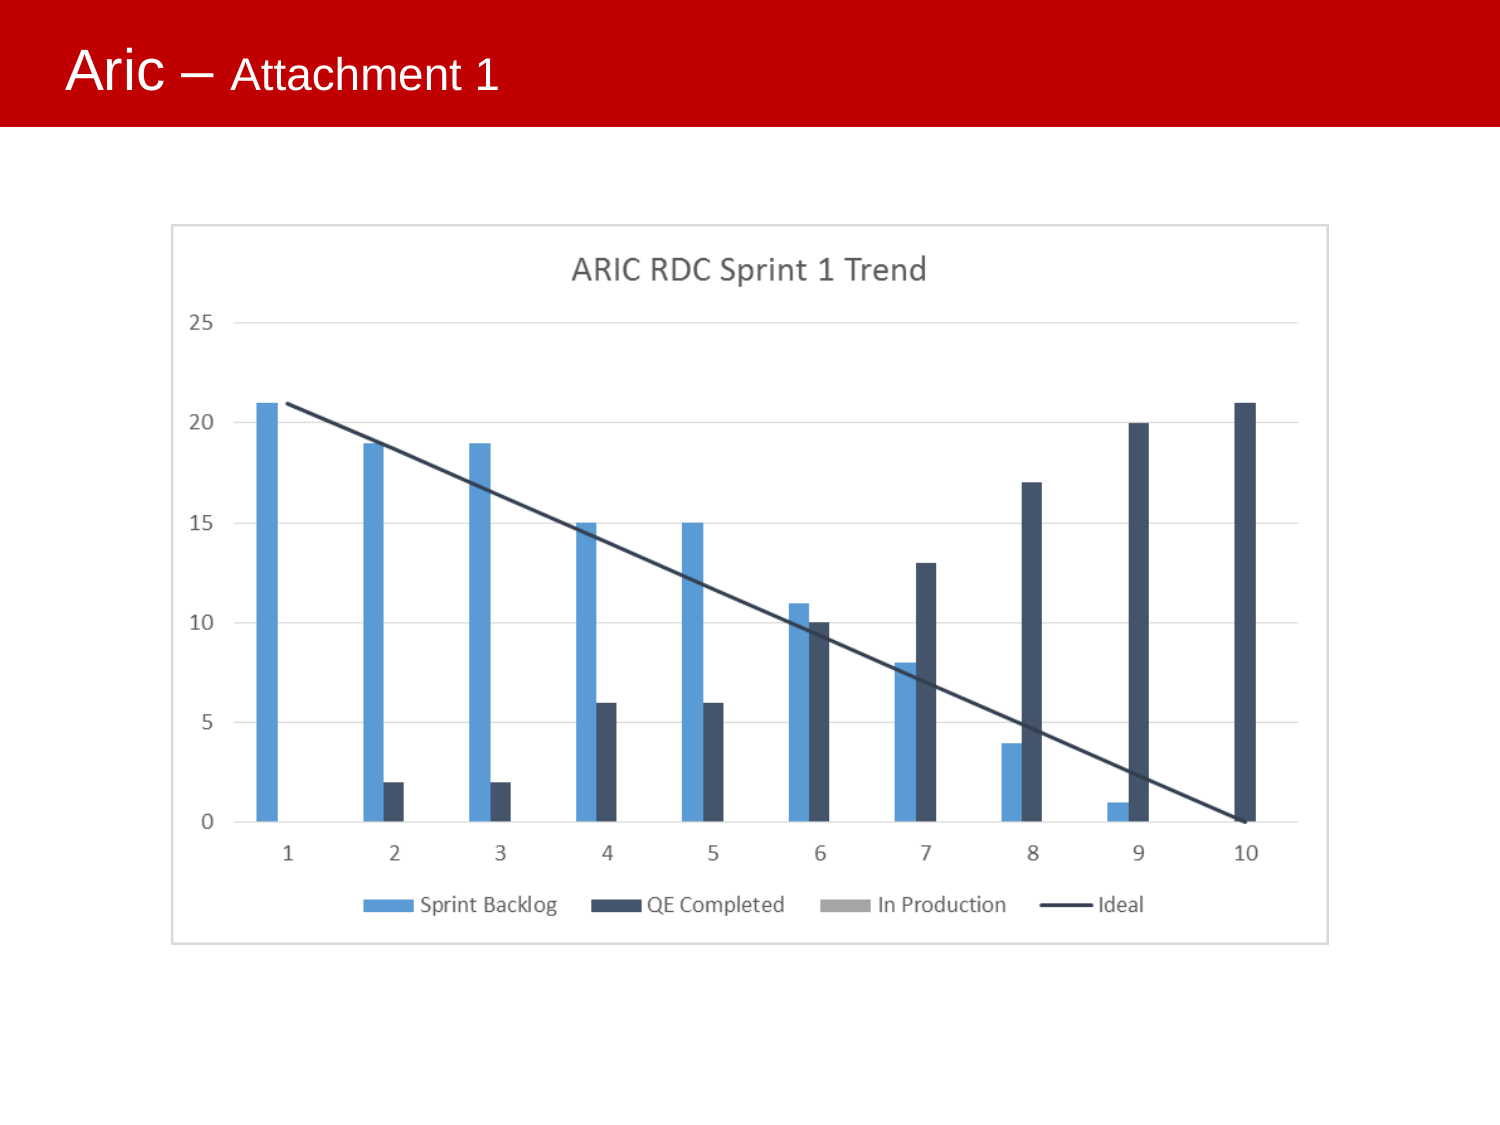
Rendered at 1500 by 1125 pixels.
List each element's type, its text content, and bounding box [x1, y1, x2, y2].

text_box Aric – Attachment 1 [50, 24, 1225, 111]
text_box [0, 0, 1500, 125]
picture [170, 224, 1329, 945]
